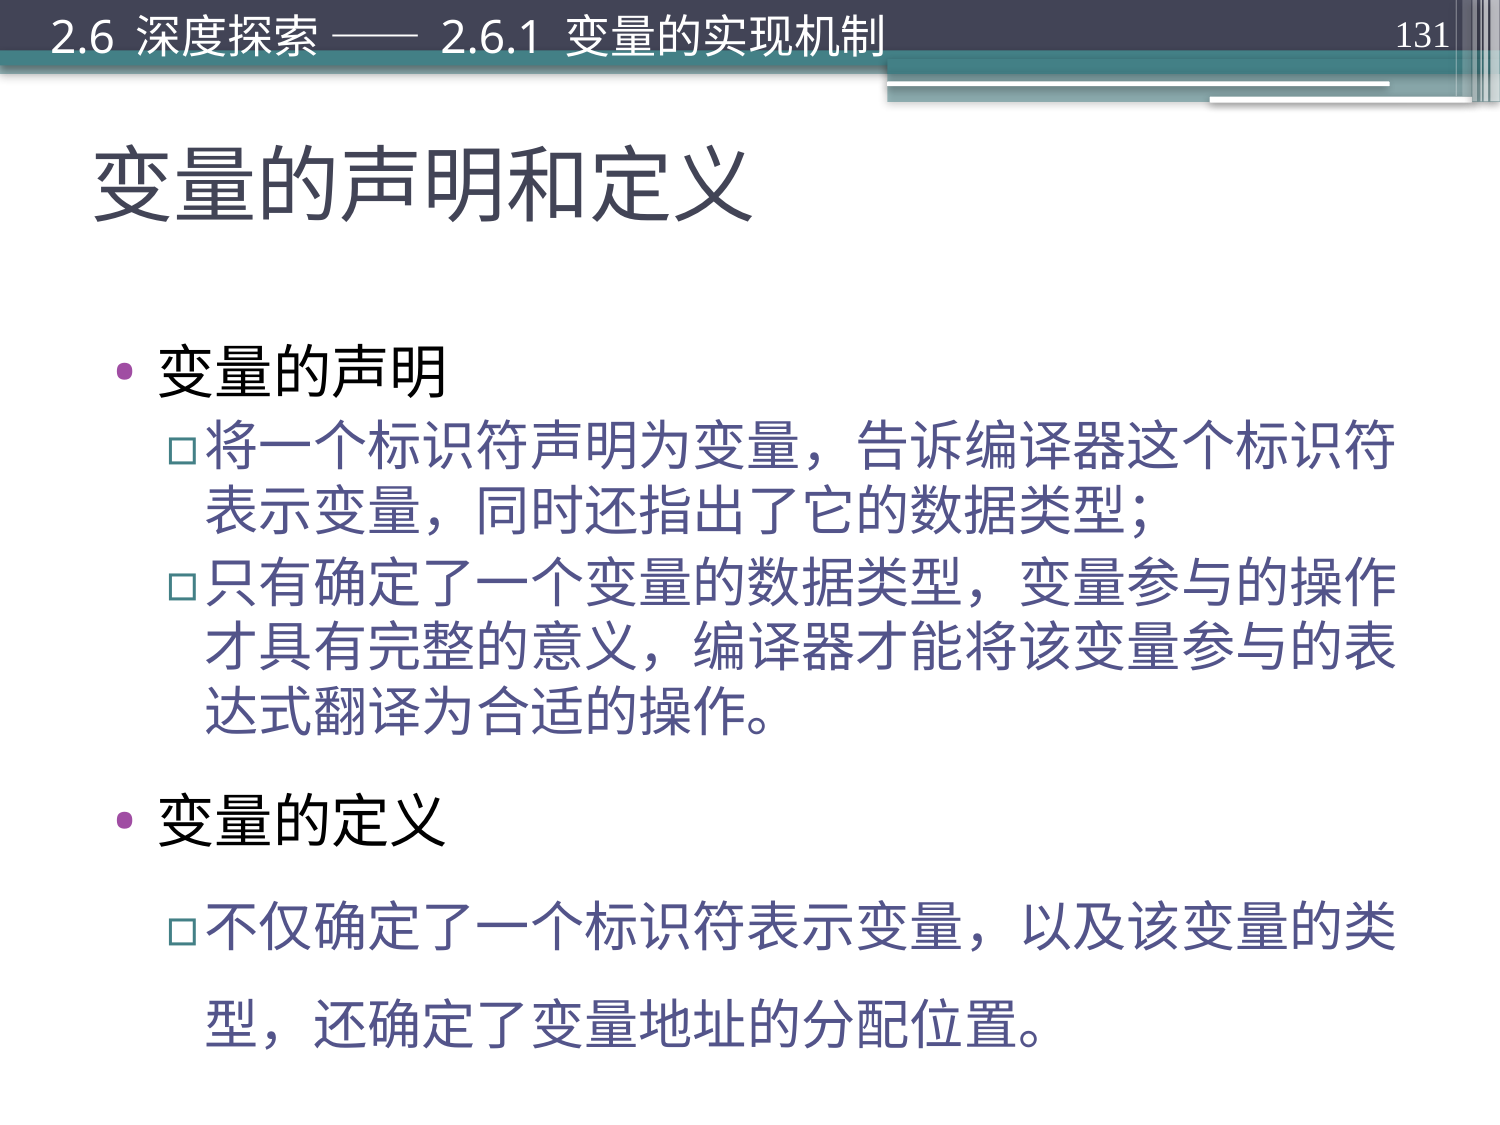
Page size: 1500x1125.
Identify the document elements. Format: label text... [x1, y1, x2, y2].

list 变量的声明 将一个标识符声明为变量，告诉编译器这个标识符表示变量，同时还指出了它的数据类型； 只有确定了一个变量的数据类型，变量参与的操作才具有完整的意义，编译器才能将该变量参与的表达式翻译为合适的操作。 变量的定义 不仅确定了一个标识符表示变量，以及该变量的类型，还确定了变量地址的分配位置。 [82, 292, 1432, 1067]
slide_number 131 [1360, 2, 1466, 63]
text_box 2.6 深度探索 —— 2.6.1 变量的实现机制 [35, 0, 1360, 71]
title 变量的声明和定义 [75, 94, 1425, 270]
